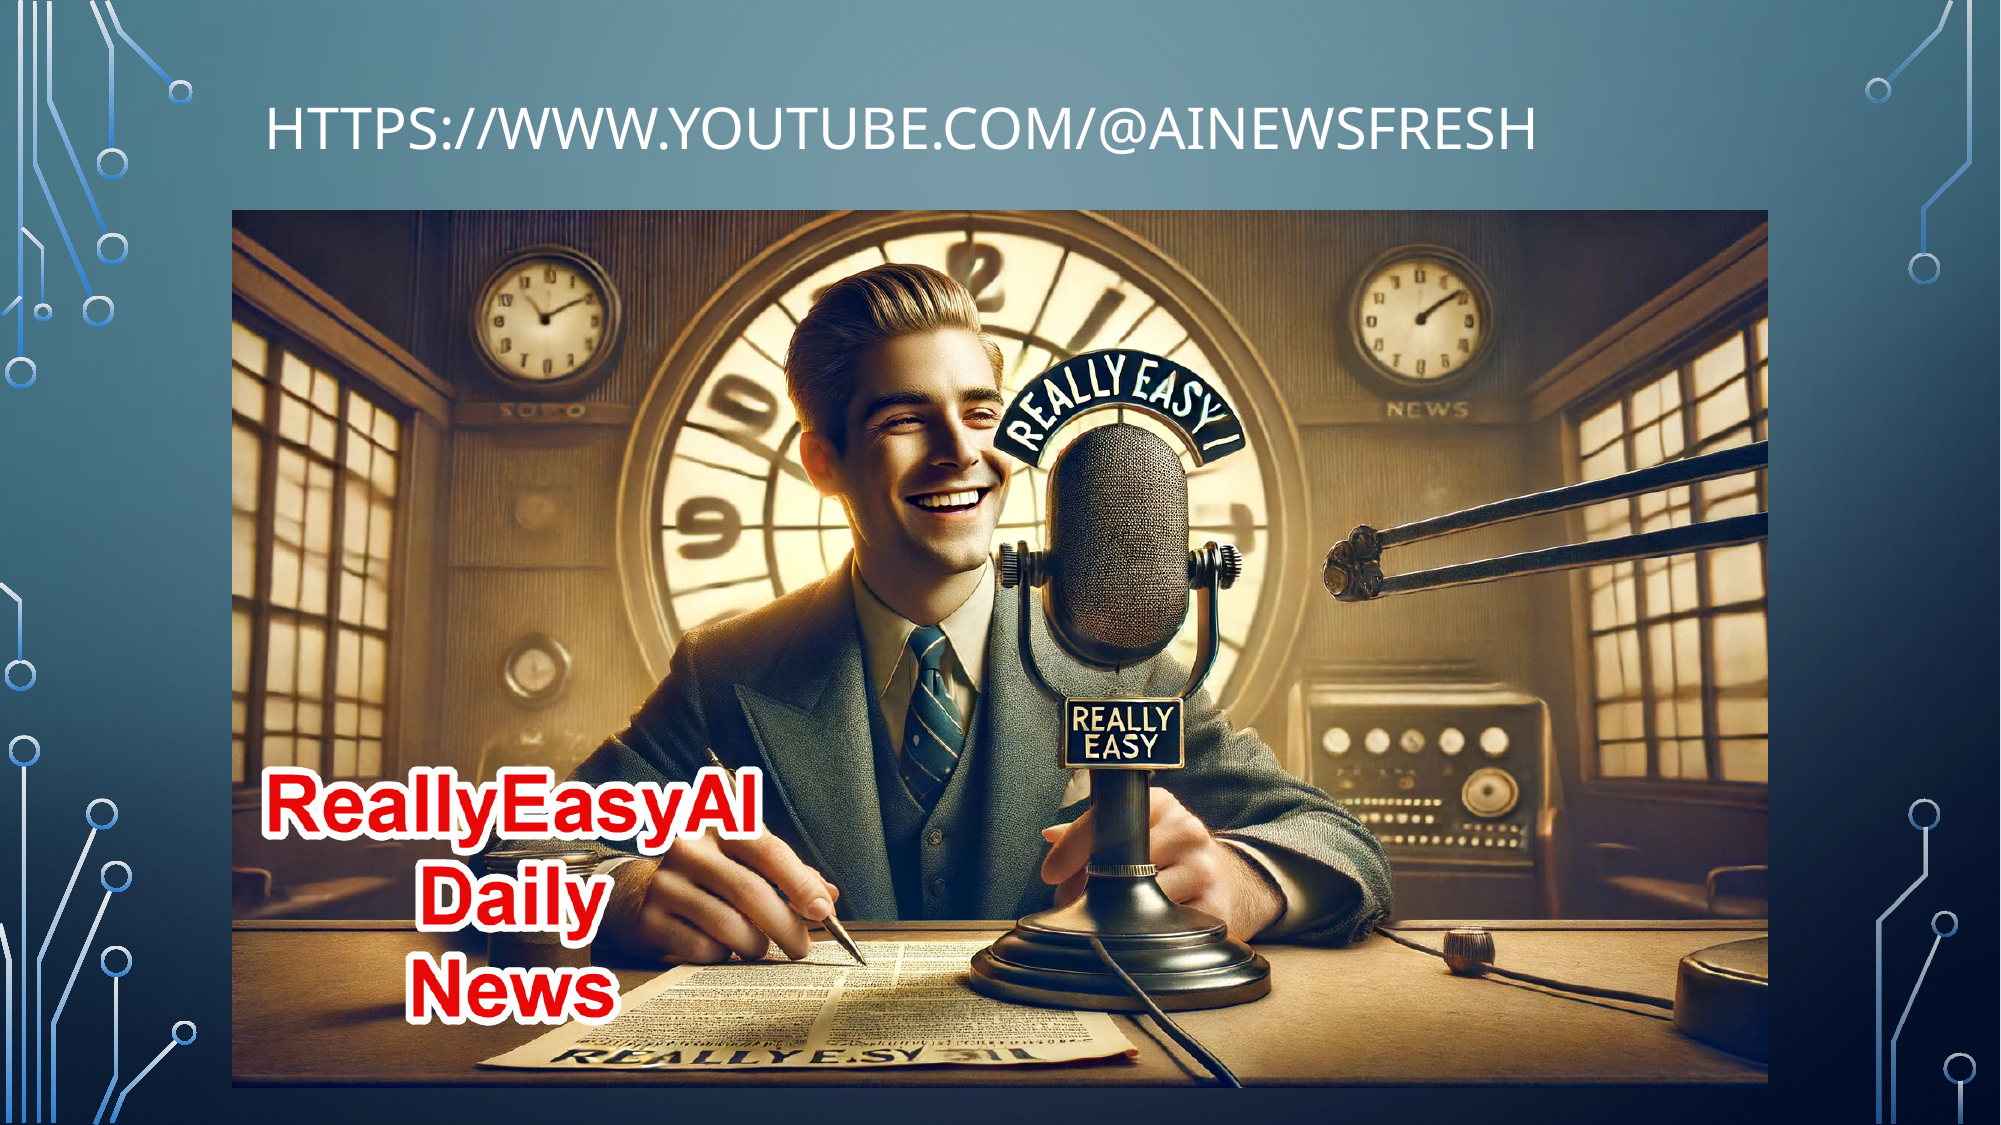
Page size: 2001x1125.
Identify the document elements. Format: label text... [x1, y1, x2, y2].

picture [232, 210, 1768, 1088]
title https://www.youtube.com/@AINewsFresh [249, 75, 1750, 188]
